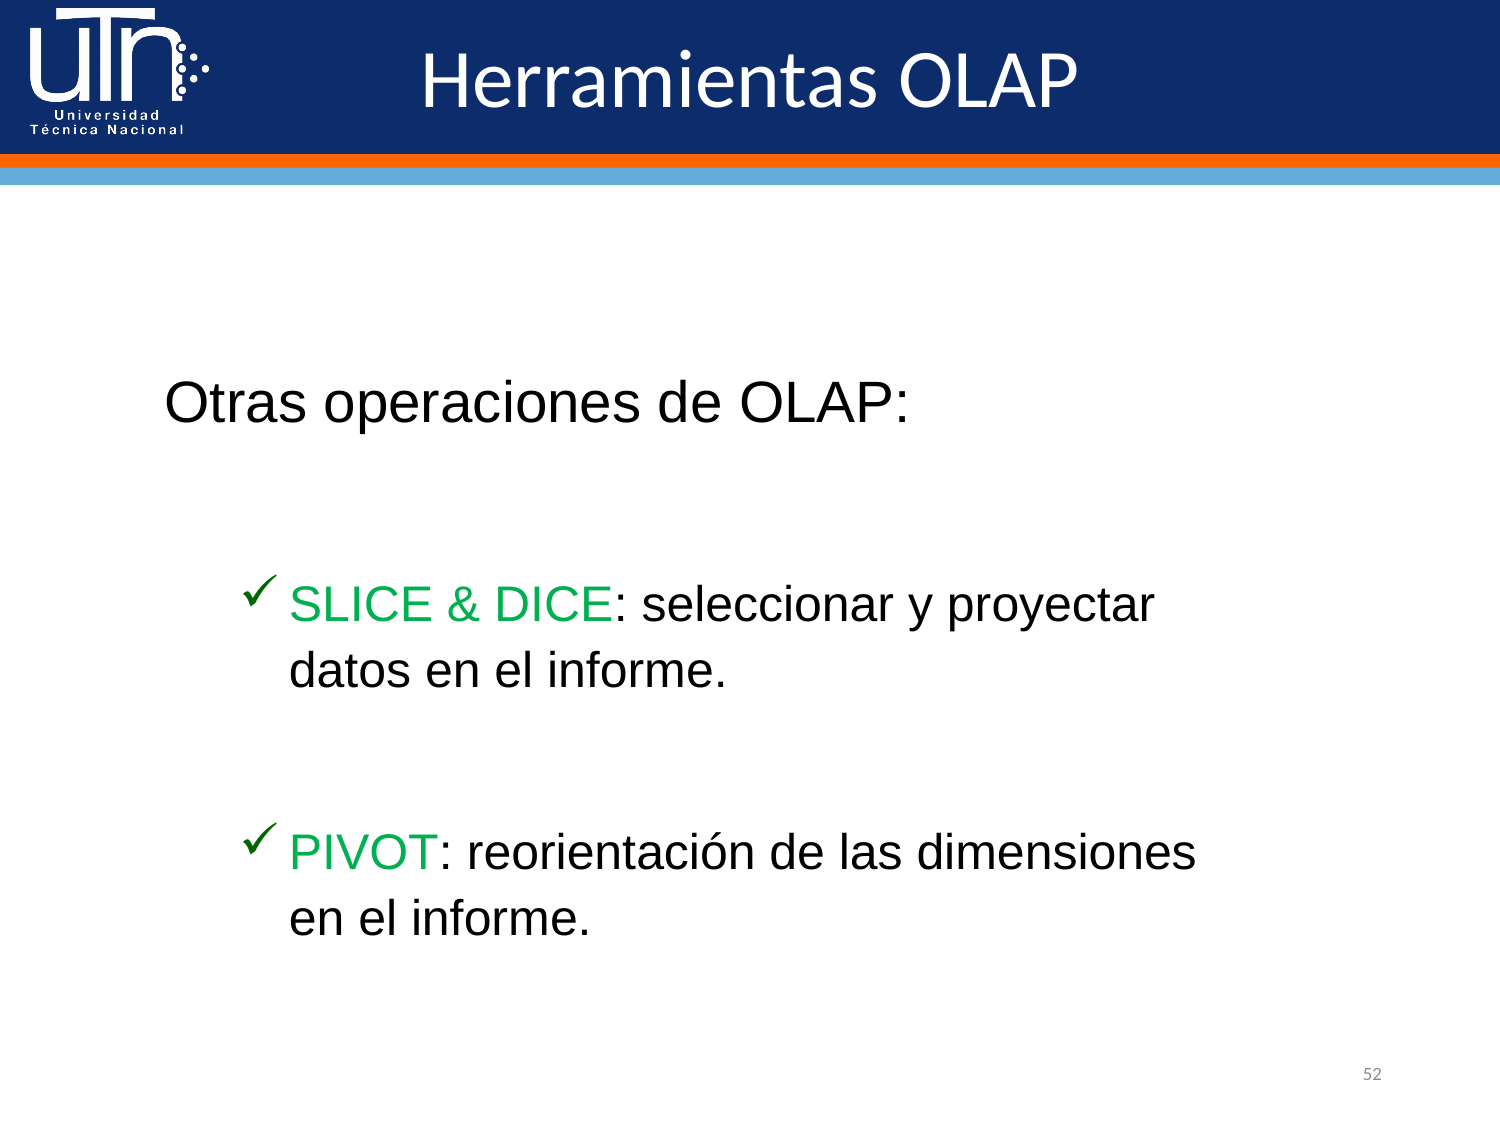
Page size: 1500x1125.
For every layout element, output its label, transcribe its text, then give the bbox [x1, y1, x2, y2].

title Herramientas OLAP [0, 0, 1500, 154]
slide_number 52 [993, 1042, 1397, 1103]
text_box Otras operaciones de OLAP: SLICE & DICE: seleccionar y proyectar datos en el informe. PIVOT: reorientación de las dimensiones en el informe. [150, 349, 1242, 953]
